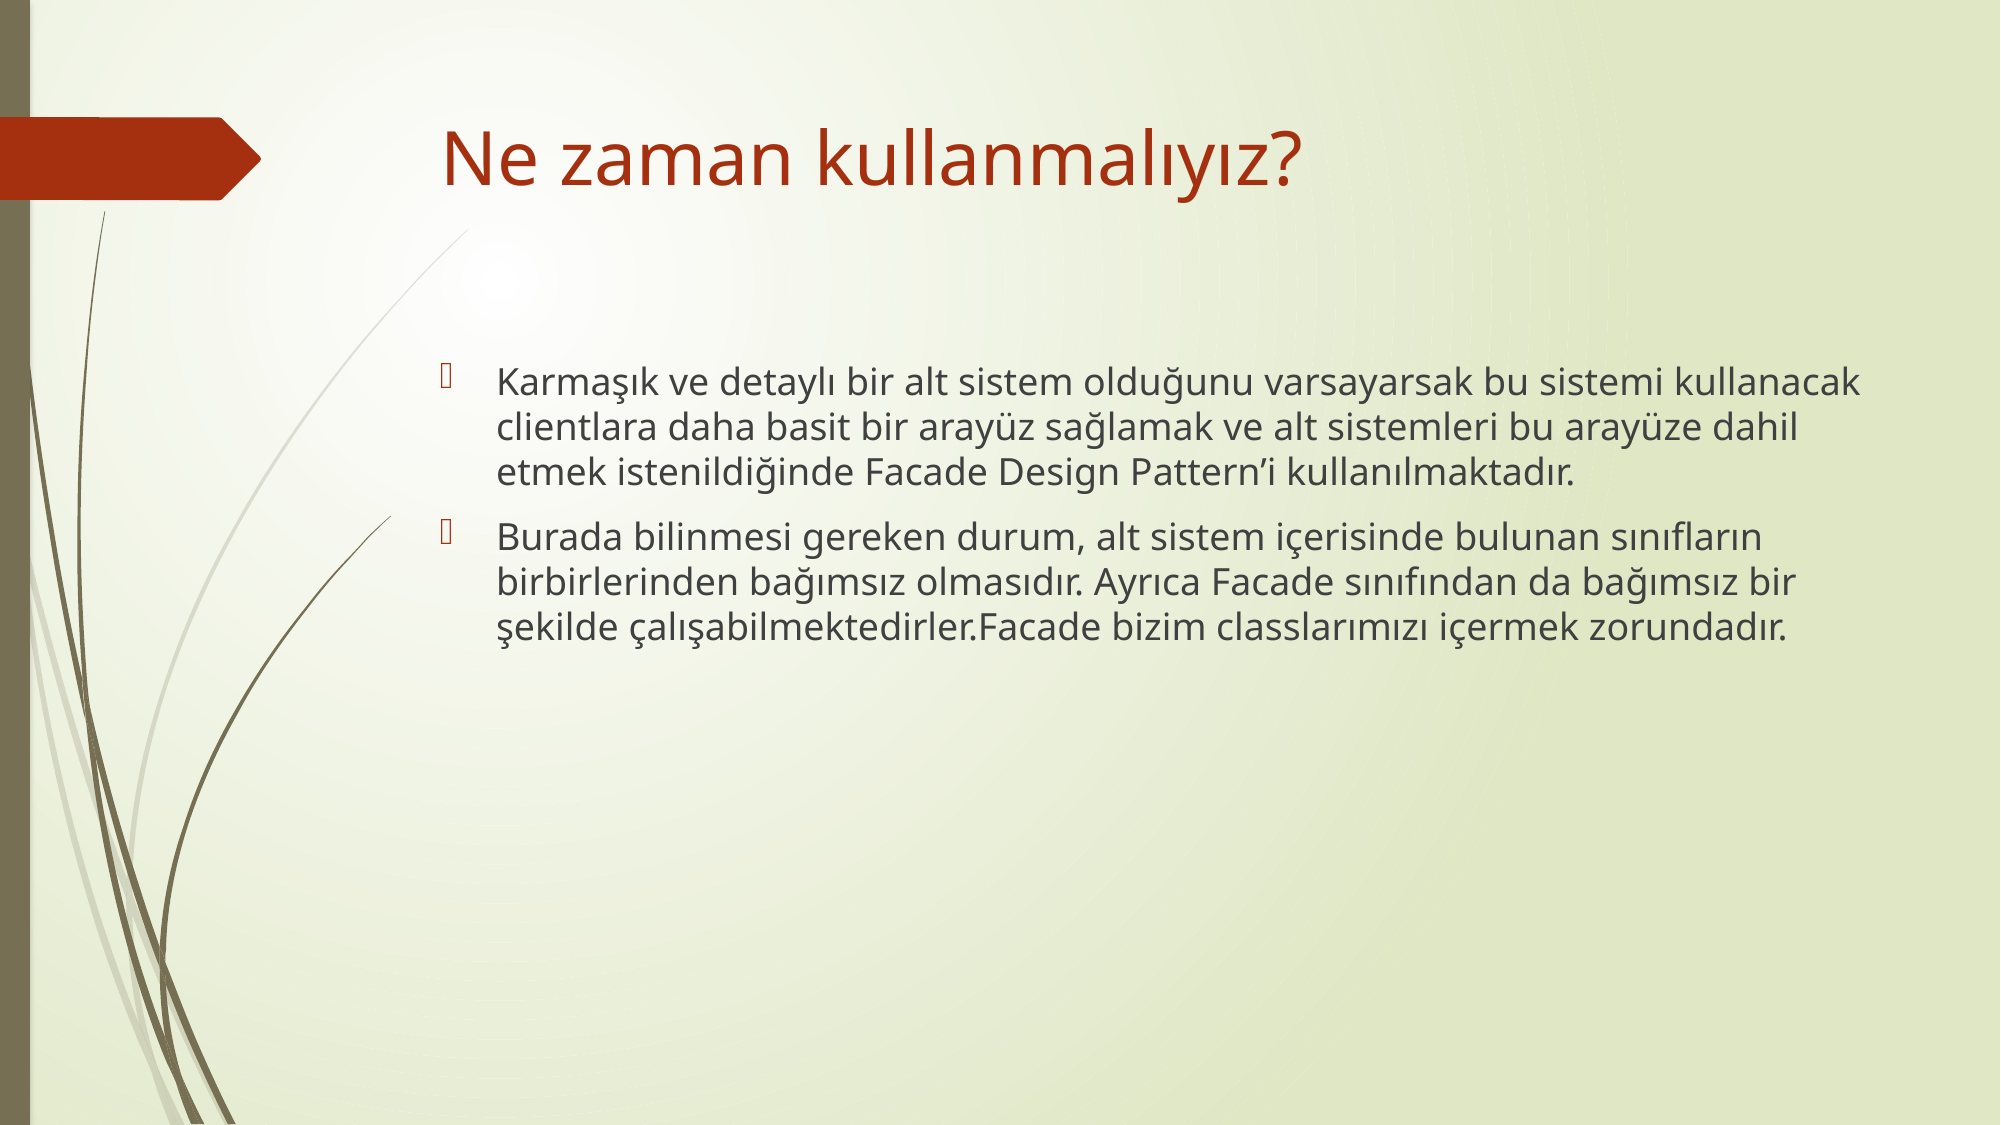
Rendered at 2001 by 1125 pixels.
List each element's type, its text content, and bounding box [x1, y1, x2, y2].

title Ne zaman kullanmalıyız? [425, 102, 1888, 313]
list Karmaşık ve detaylı bir alt sistem olduğunu varsayarsak bu sistemi kullanacak clientlara daha basit bir arayüz sağlamak ve alt sistemleri bu arayüze dahil etmek istenildiğinde Facade Design Pattern’i kullanılmaktadır. Burada bilinmesi gereken durum, alt sistem içerisinde bulunan sınıfların birbirlerinden bağımsız olmasıdır. Ayrıca Facade sınıfından da bağımsız bir şekilde çalışabilmektedirler.Facade bizim classlarımızı içermek zorundadır. [424, 350, 1888, 970]
